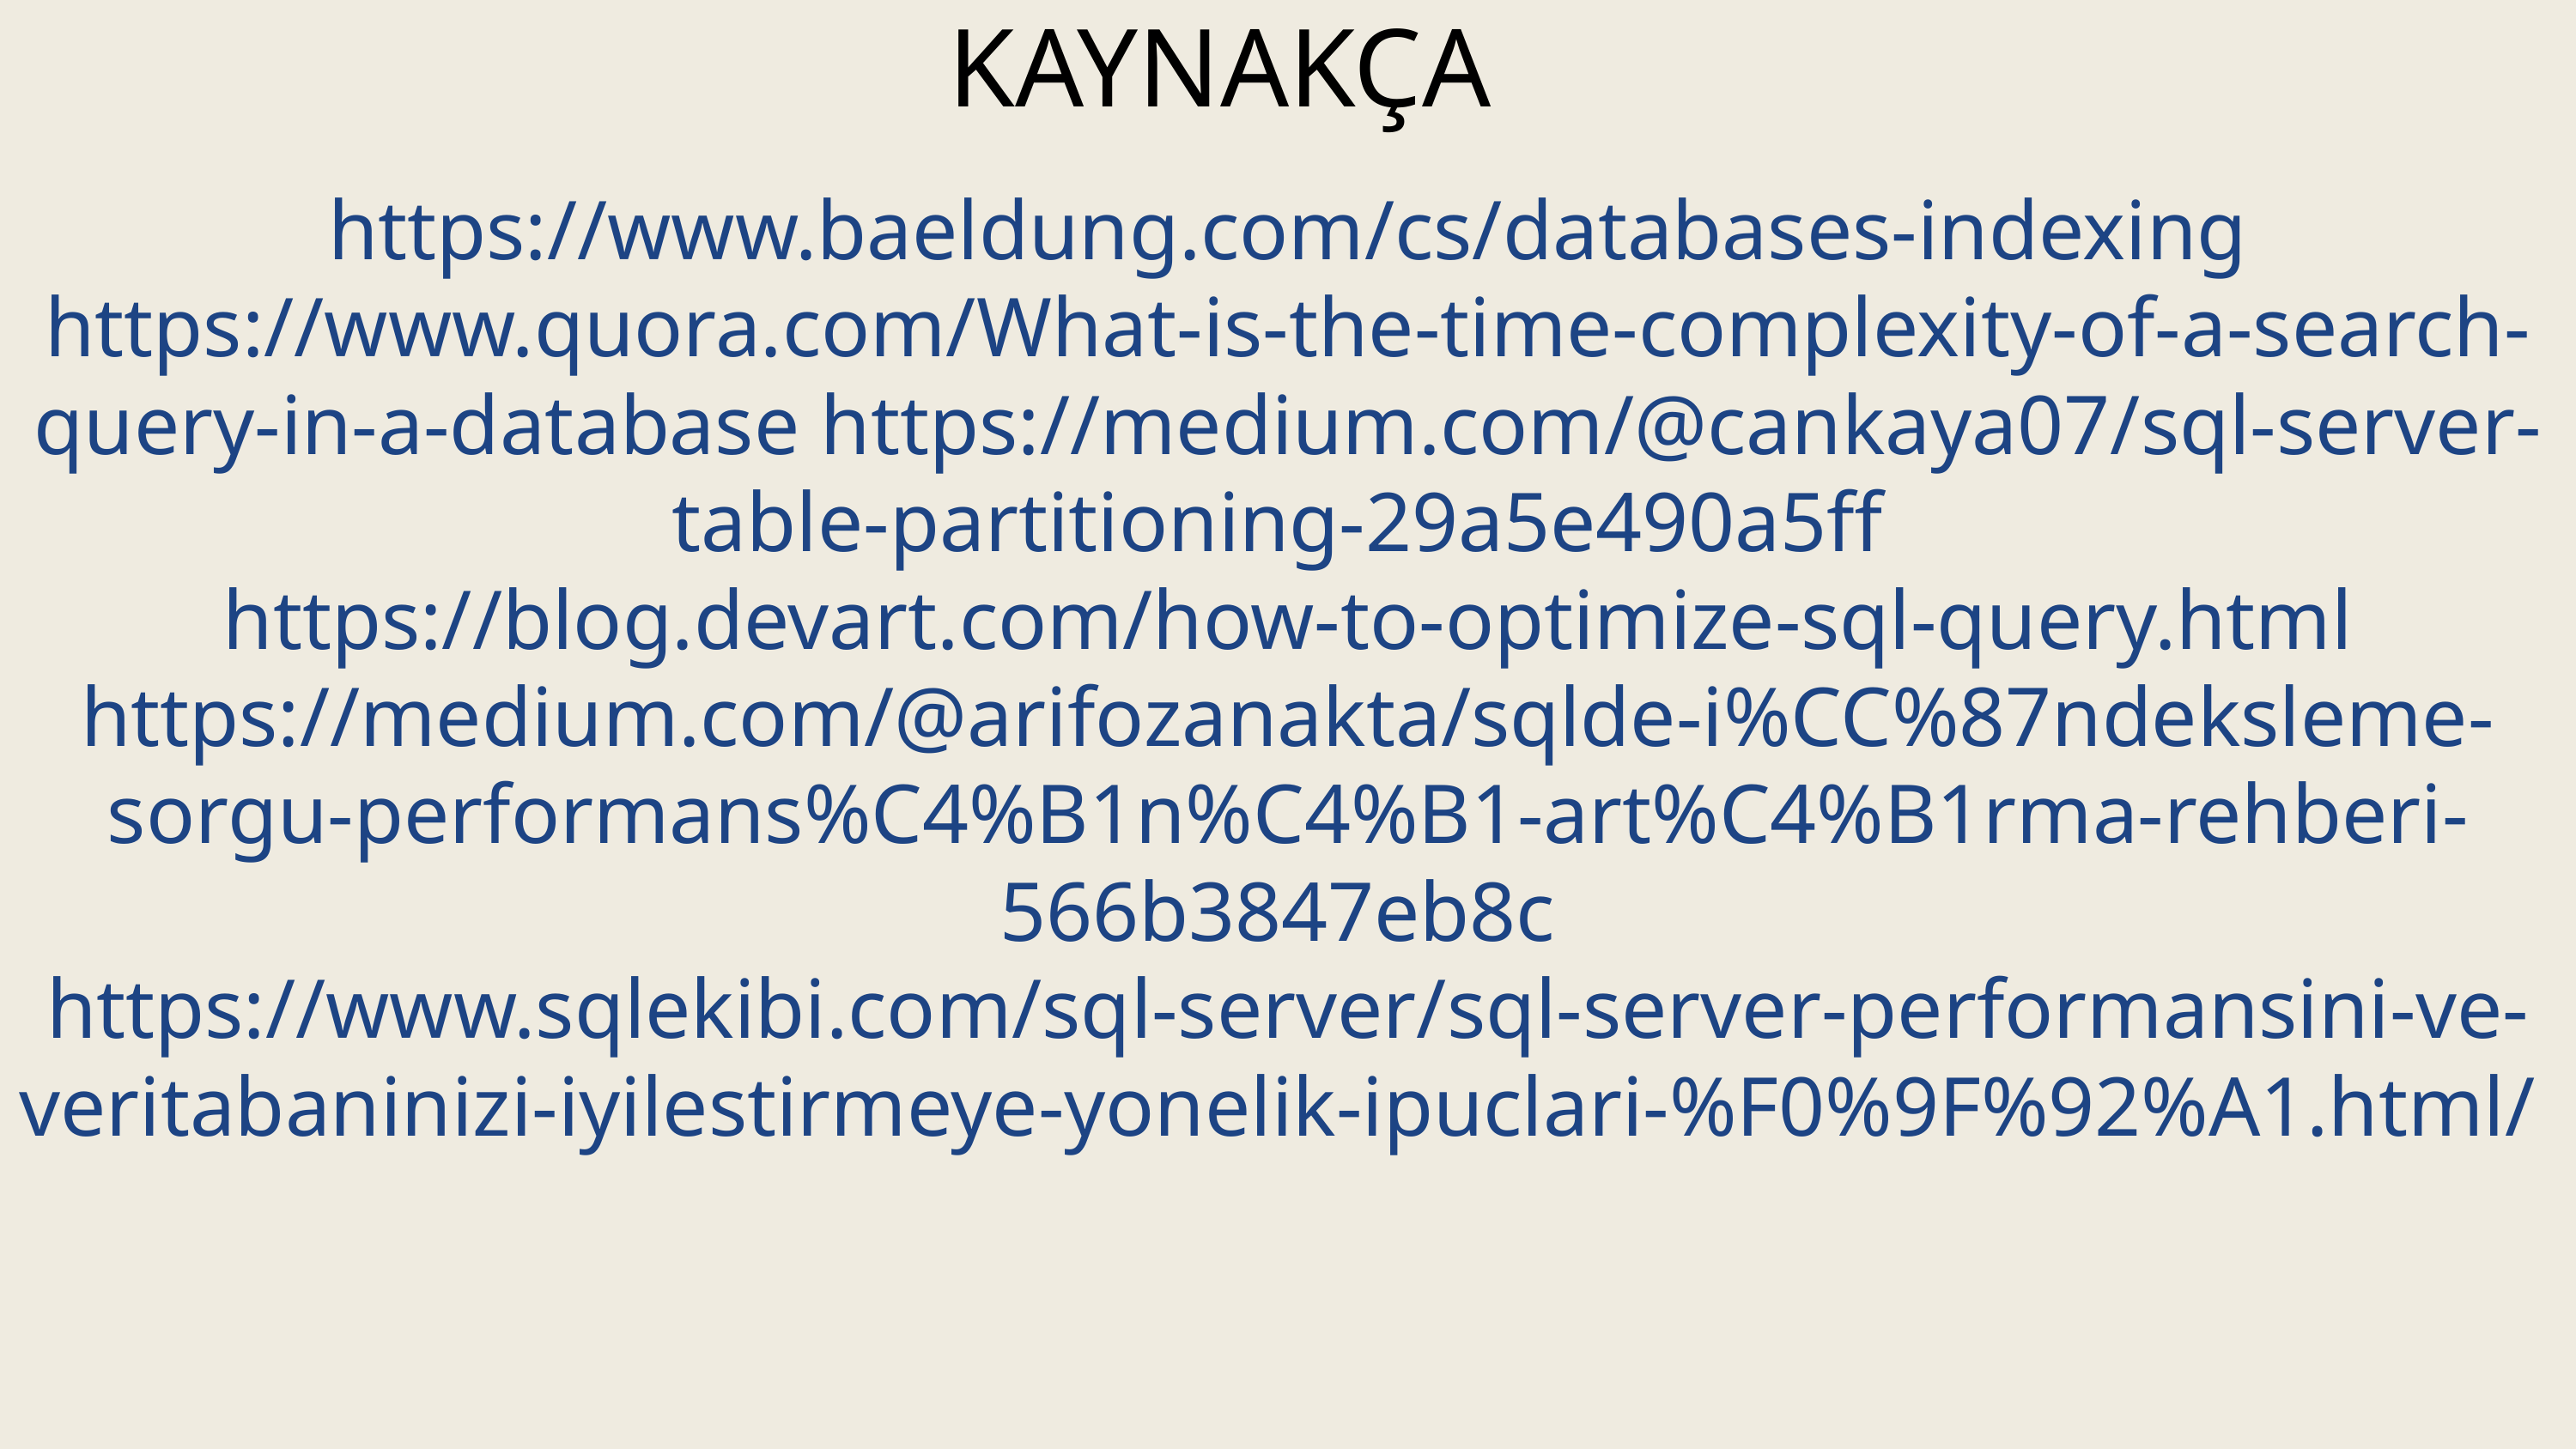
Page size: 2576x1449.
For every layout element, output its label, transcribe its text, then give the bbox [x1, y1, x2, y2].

text_box KAYNAKÇA [925, 0, 1515, 129]
text_box https://www.baeldung.com/cs/databases-indexing https://www.quora.com/What-is-the-time-complexity-of-a-search-query-in-a-database https://medium.com/@cankaya07/sql-server-table-partitioning-29a5e490a5ff https://blog.devart.com/how-to-optimize-sql-query.html https://medium.com/@arifozanakta/sqlde-i%CC%87ndeksleme-sorgu-performans%C4%B1n%C4%B1-art%C4%B1rma-rehberi-566b3847eb8c https://www.sqlekibi.com/sql-server/sql-server-performansini-ve-veritabaninizi-iyilestirmeye-yonelik-ipuclari-%F0%9F%92%A1.html/ [0, 178, 2576, 1153]
